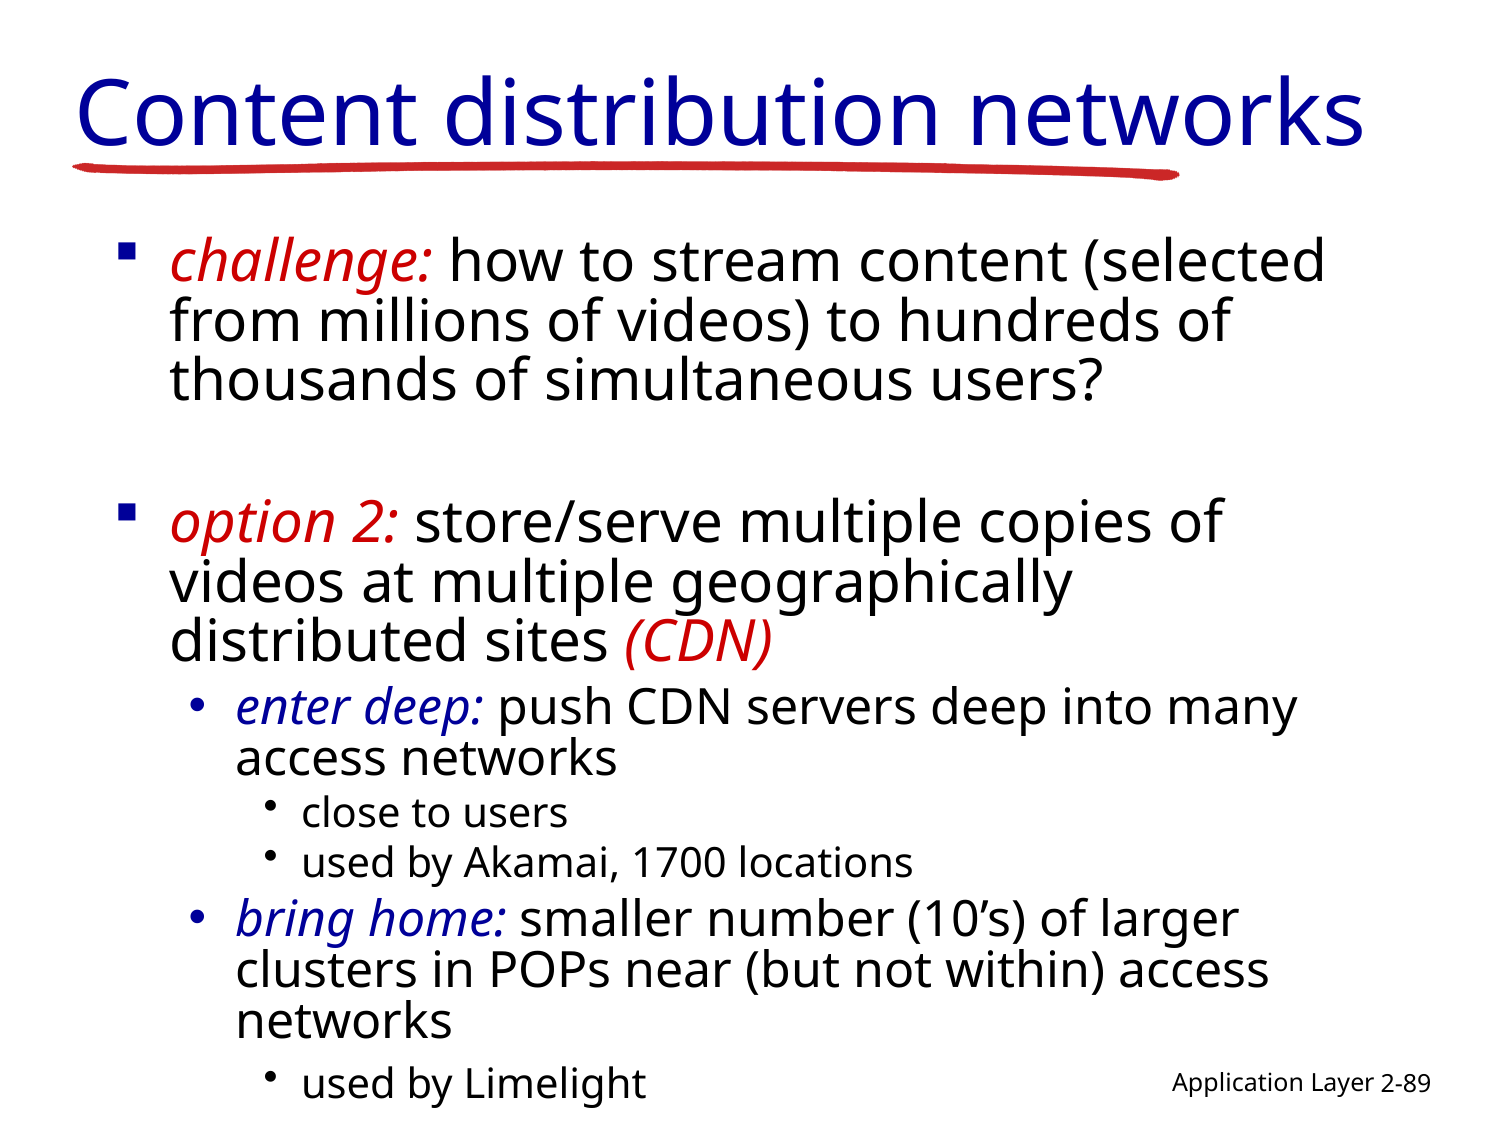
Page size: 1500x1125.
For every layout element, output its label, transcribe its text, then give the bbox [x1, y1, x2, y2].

picture [67, 156, 1193, 186]
list challenge: how to stream content (selected from millions of videos) to hundreds of thousands of simultaneous users? option 2: store/serve multiple copies of videos at multiple geographically distributed sites (CDN) enter deep: push CDN servers deep into many access networks close to users used by Akamai, 1700 locations bring home: smaller number (10’s) of larger clusters in POPs near (but not within) access networks used by Limelight [98, 226, 1374, 1056]
title Content distribution networks [59, 37, 1400, 181]
footer Application Layer [1135, 1058, 1391, 1109]
slide_number 2-89 [1365, 1059, 1477, 1106]
